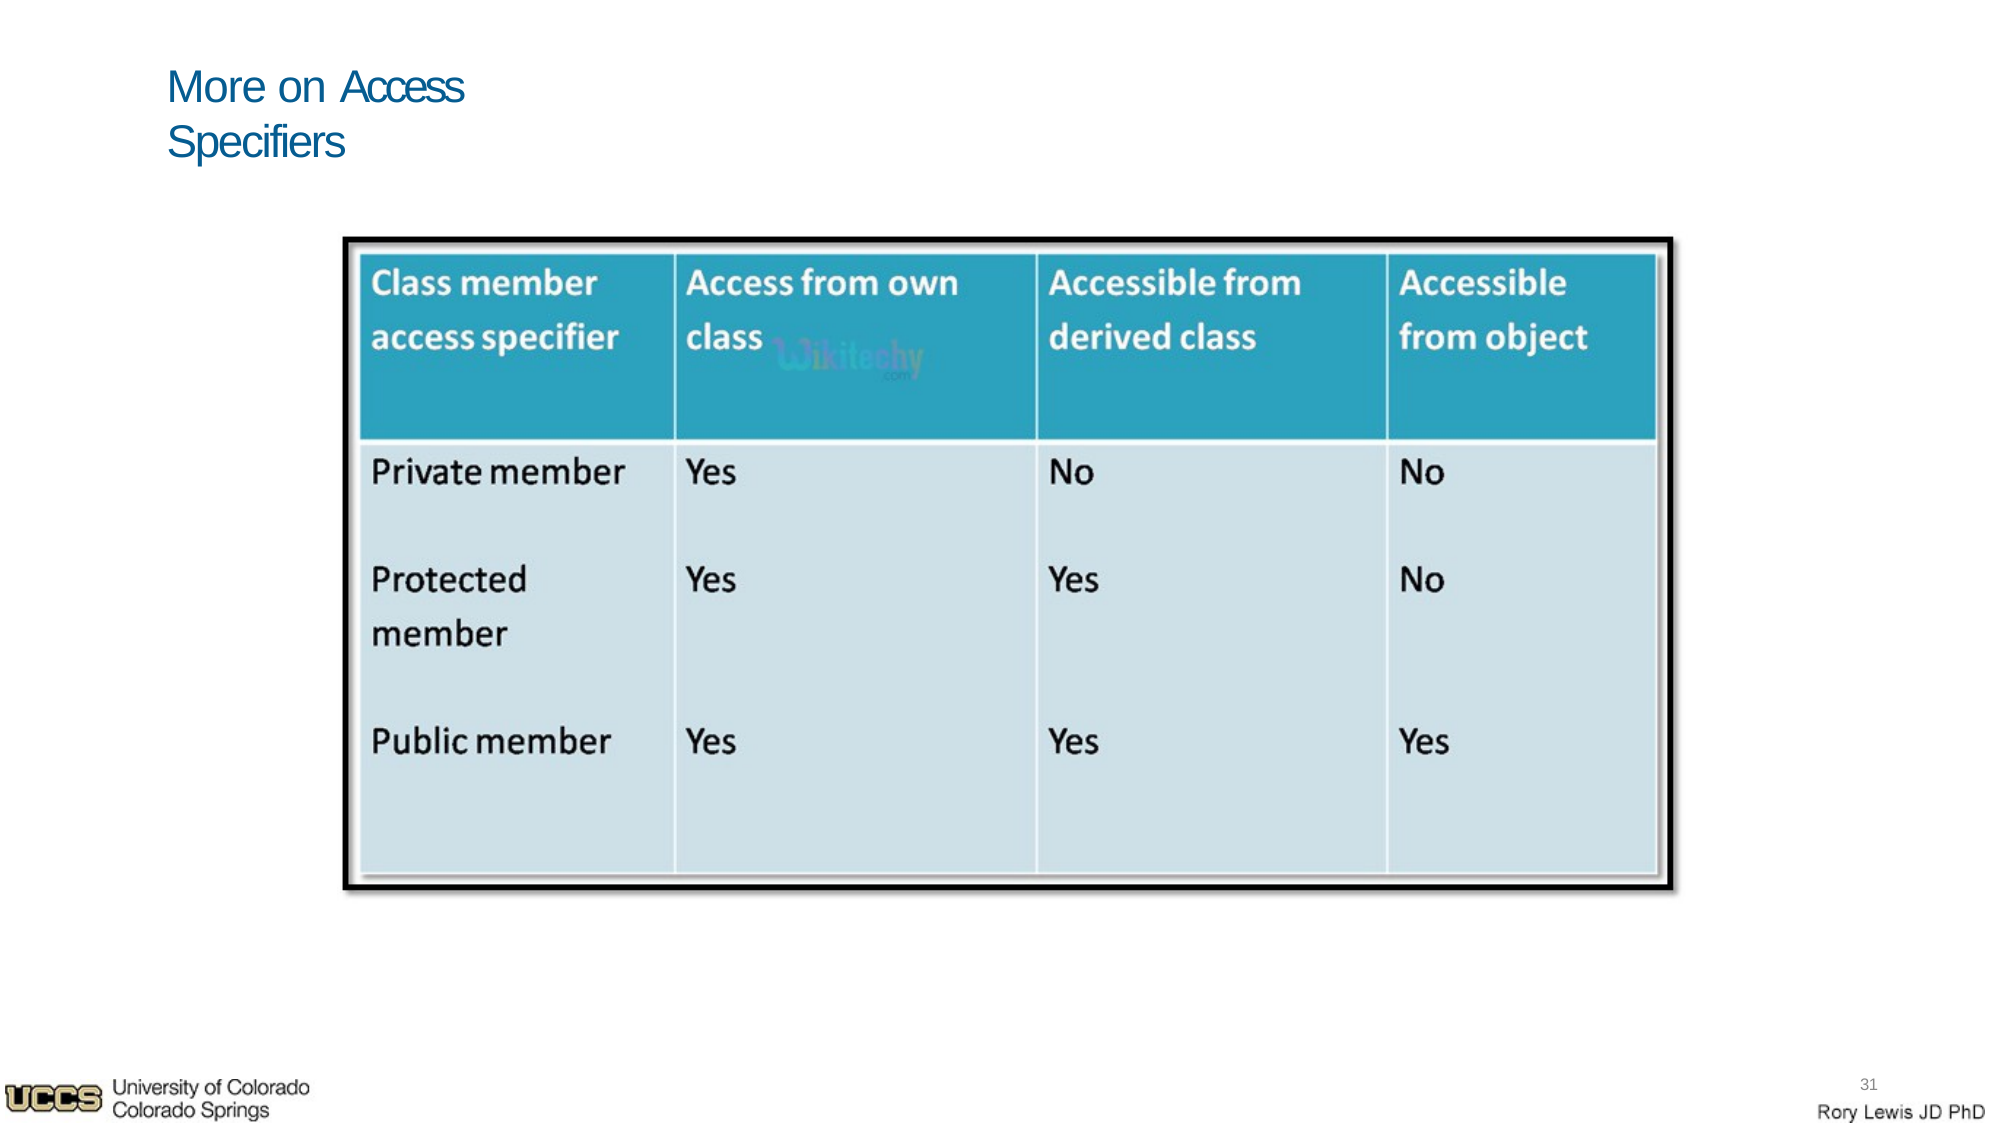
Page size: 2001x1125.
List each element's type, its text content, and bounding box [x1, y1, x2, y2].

title More on Access Specifiers [164, 55, 648, 246]
picture [5, 1079, 1854, 1123]
picture [1894, 1079, 1985, 1123]
slide_number 31 [1854, 1073, 1894, 1125]
picture [337, 230, 1688, 905]
